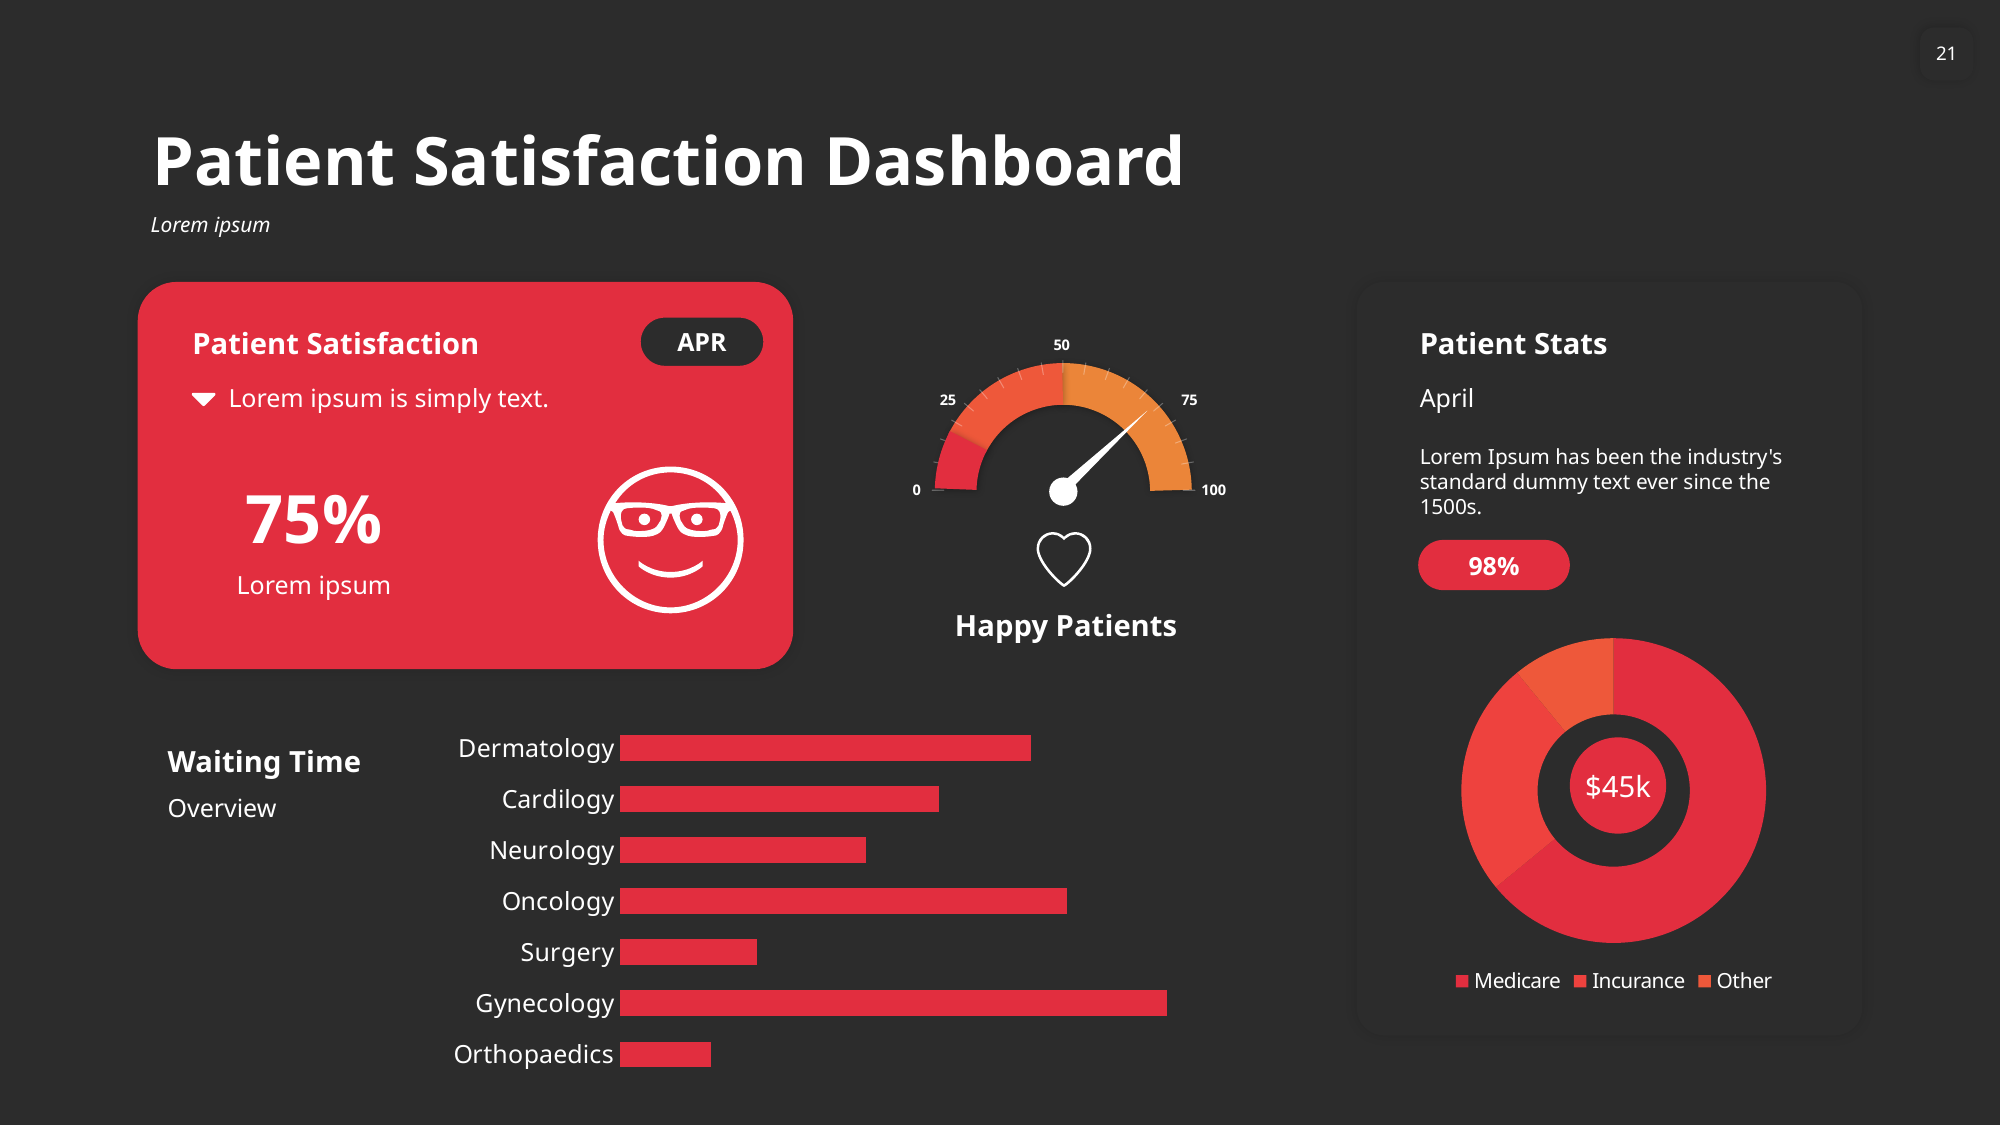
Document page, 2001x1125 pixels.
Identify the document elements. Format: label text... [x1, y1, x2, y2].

text_box [191, 392, 216, 407]
text_box 98% [1417, 538, 1571, 592]
text_box [1355, 280, 1864, 1037]
list Lorem ipsum [135, 206, 1865, 262]
text_box Patient Stats [1404, 317, 1850, 368]
text_box Waiting Time [152, 735, 436, 785]
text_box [597, 466, 744, 614]
chart [1378, 630, 1850, 1002]
text_box [136, 280, 795, 671]
text_box April [1404, 375, 1850, 420]
text_box Patient Satisfaction [177, 317, 554, 368]
text_box Lorem ipsum [191, 561, 437, 607]
text_box Happy Patients [868, 600, 1265, 651]
chart [436, 714, 1276, 1088]
title Patient Satisfaction Dashboard [137, 86, 1863, 206]
slide_number 21 [1919, 27, 1974, 81]
text_box 75% [191, 469, 437, 561]
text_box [897, 327, 1255, 600]
text_box Lorem Ipsum has been the industry's standard dummy text ever since the 1500s. [1404, 436, 1850, 526]
text_box Overview [152, 785, 436, 831]
text_box APR [638, 315, 766, 368]
text_box Lorem ipsum is simply text. [213, 375, 765, 421]
